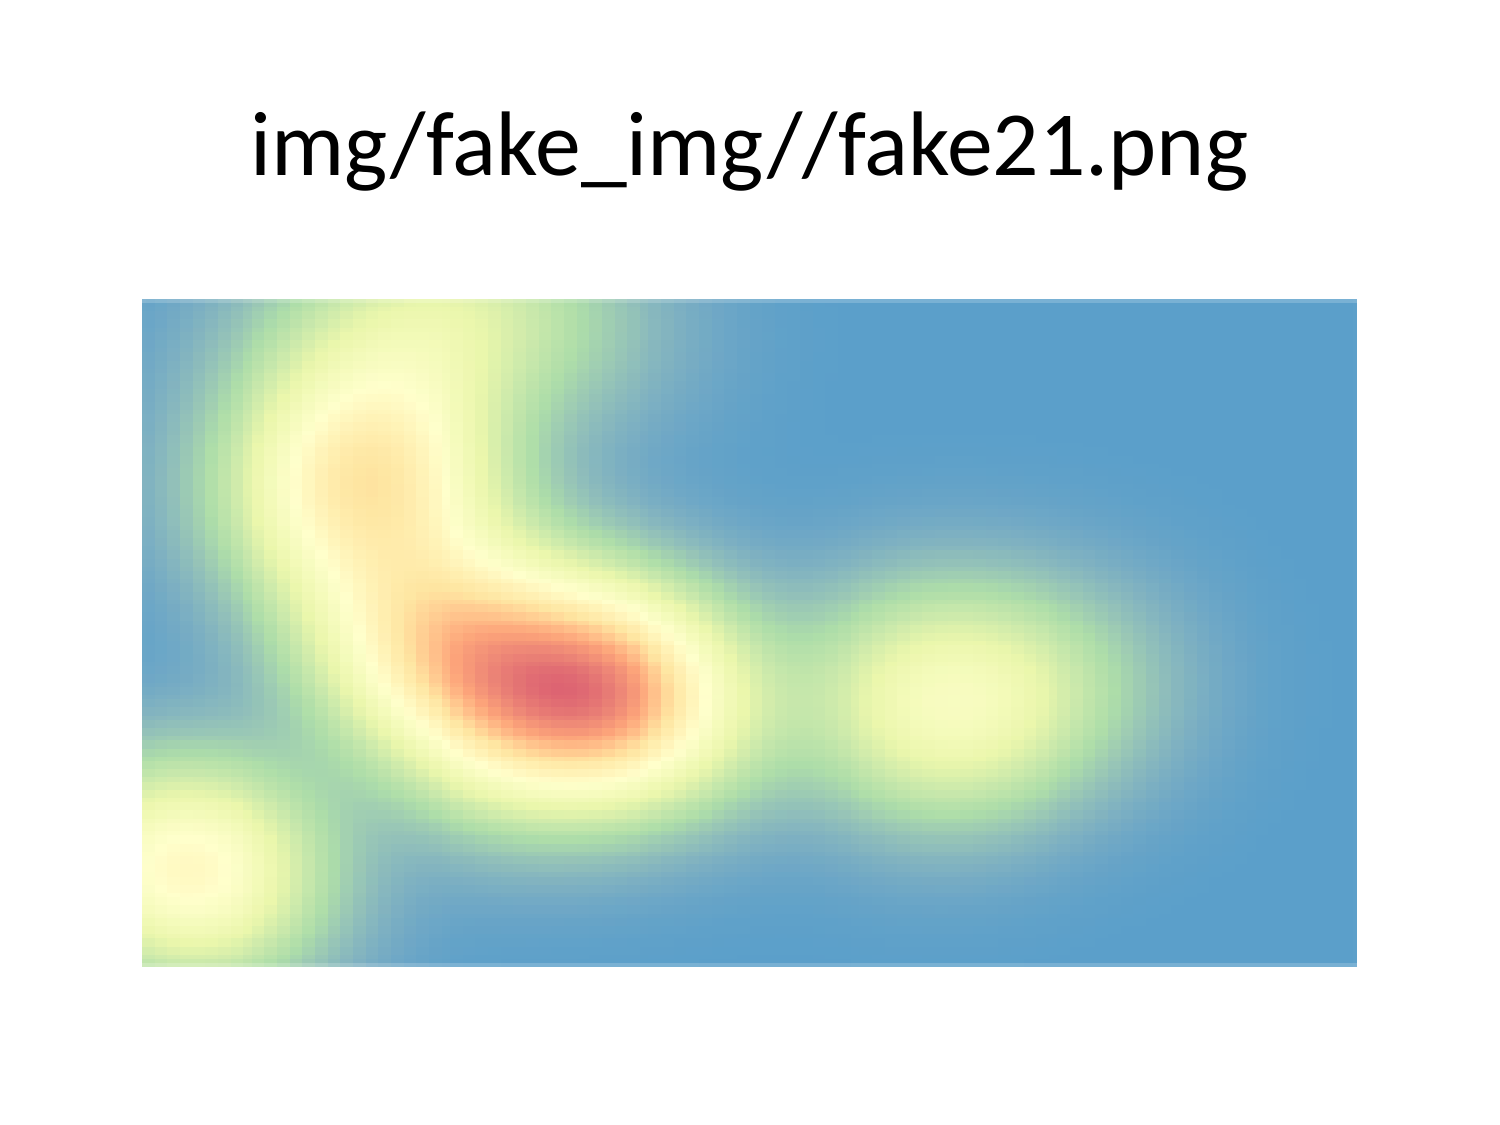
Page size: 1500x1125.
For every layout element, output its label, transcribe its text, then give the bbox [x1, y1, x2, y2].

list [74, 262, 1426, 1006]
title img/fake_img//fake21.png [75, 45, 1425, 233]
